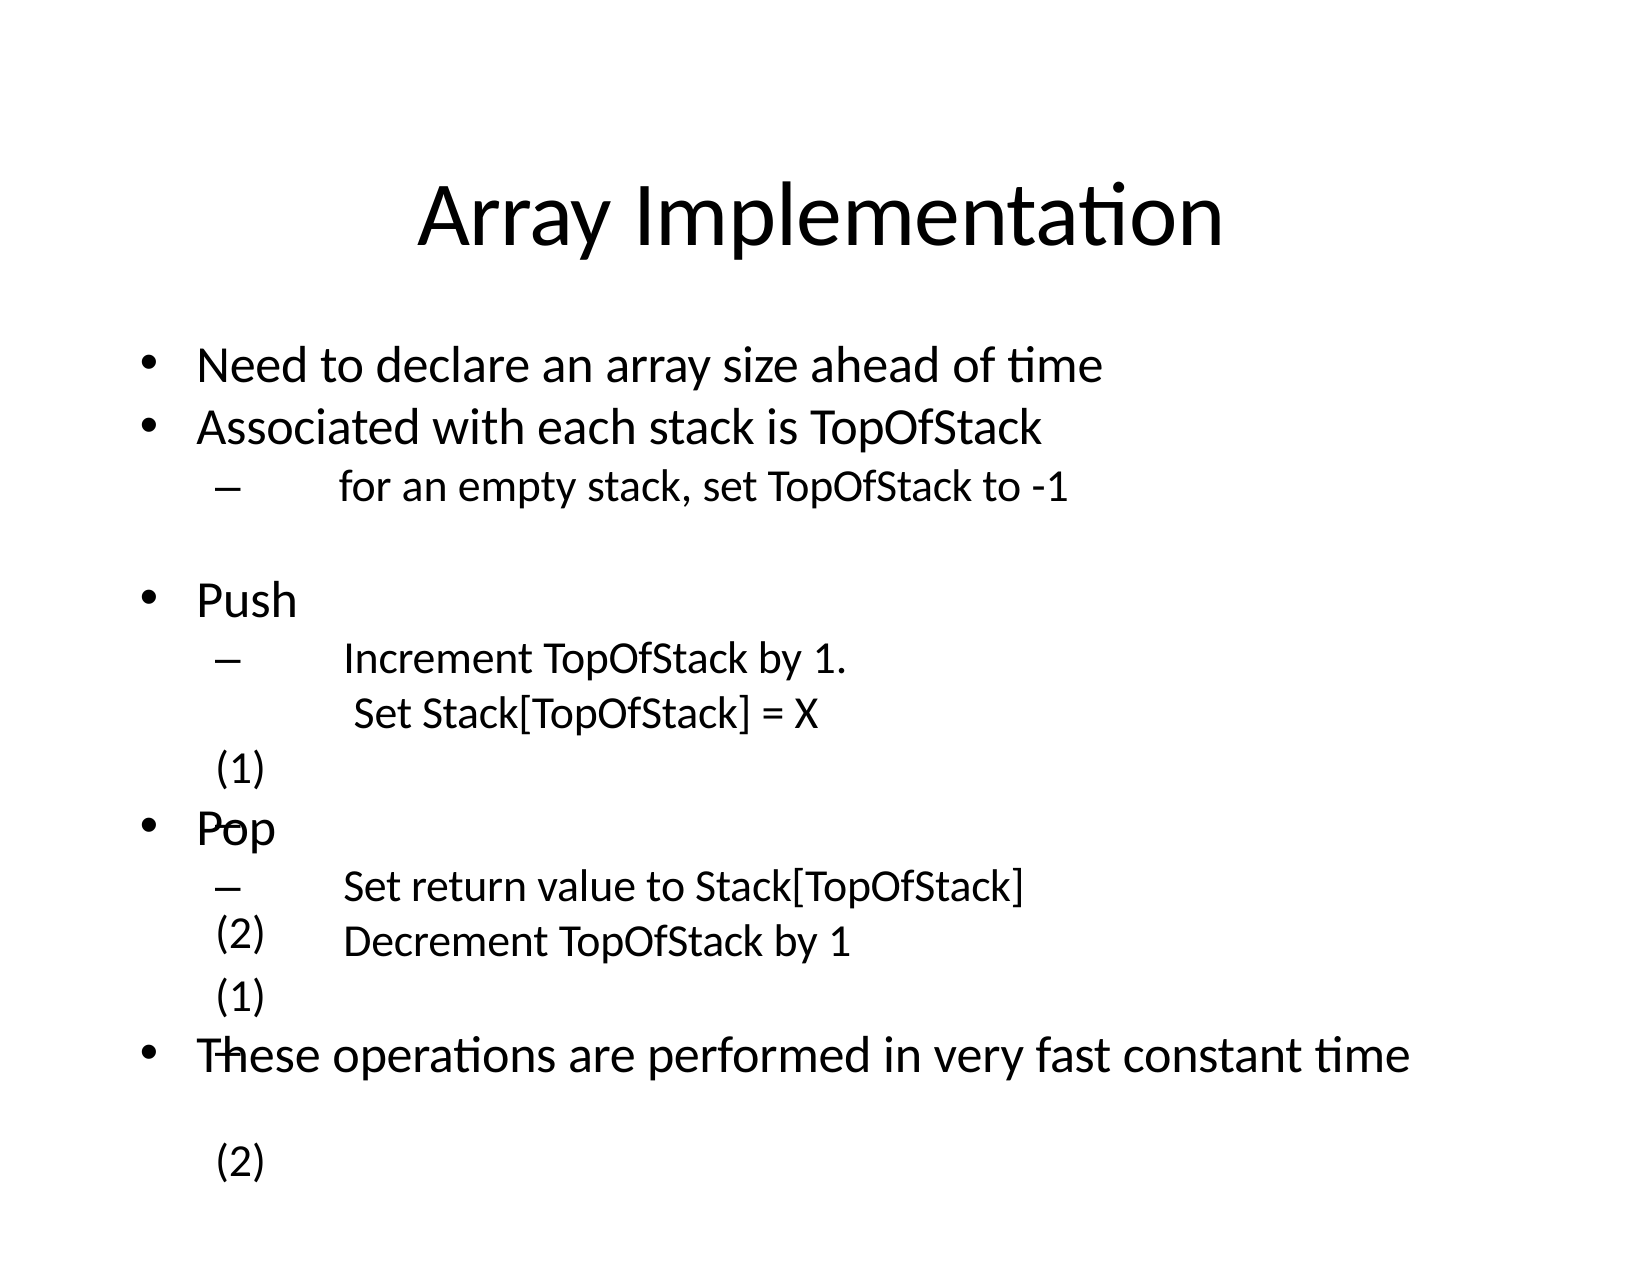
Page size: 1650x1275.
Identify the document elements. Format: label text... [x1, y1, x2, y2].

text_box Need to declare an array size ahead of time Associated with each stack is TopOfStack – for an empty stack, set TopOfStack to -1 [137, 328, 1115, 511]
text_box Pop – (1) – (2) [137, 1083, 316, 1186]
text_box Pop – (1) – (2) [137, 790, 316, 1018]
title Array Implementation [414, 151, 1236, 367]
text_box Increment TopOfStack by 1. Set Stack[TopOfStack] = X [341, 625, 857, 739]
text_box These operations are performed in very fast constant time [137, 1018, 1426, 1083]
text_box Push – (1) – (2) [137, 563, 316, 790]
text_box Set return value to Stack[TopOfStack] Decrement TopOfStack by 1 [341, 853, 1039, 966]
